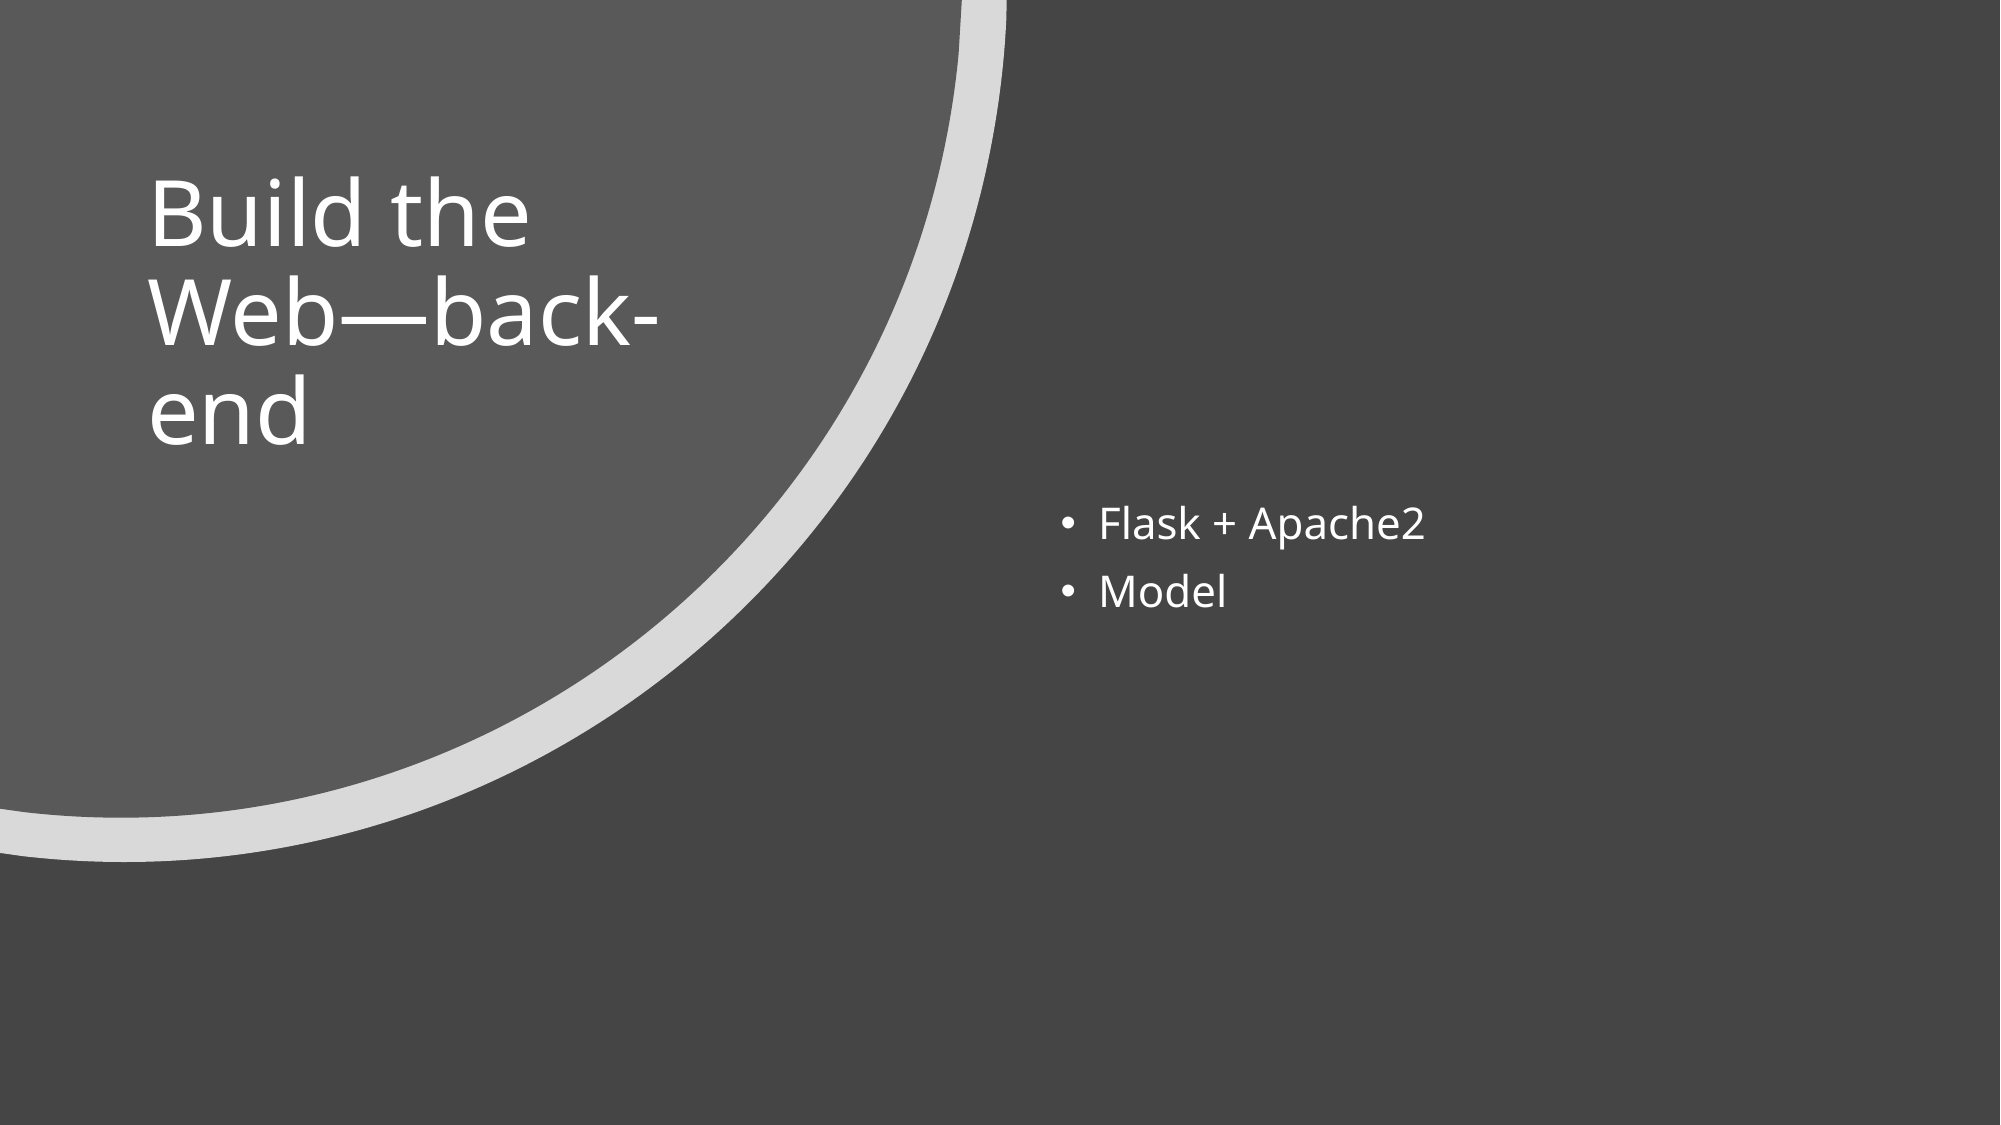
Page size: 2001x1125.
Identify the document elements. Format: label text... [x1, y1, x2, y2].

text_box [0, 0, 1008, 864]
list Flask + Apache2 Model [1045, 163, 1892, 956]
title Build the Web—back-end [131, 59, 691, 572]
text_box [0, 0, 963, 819]
